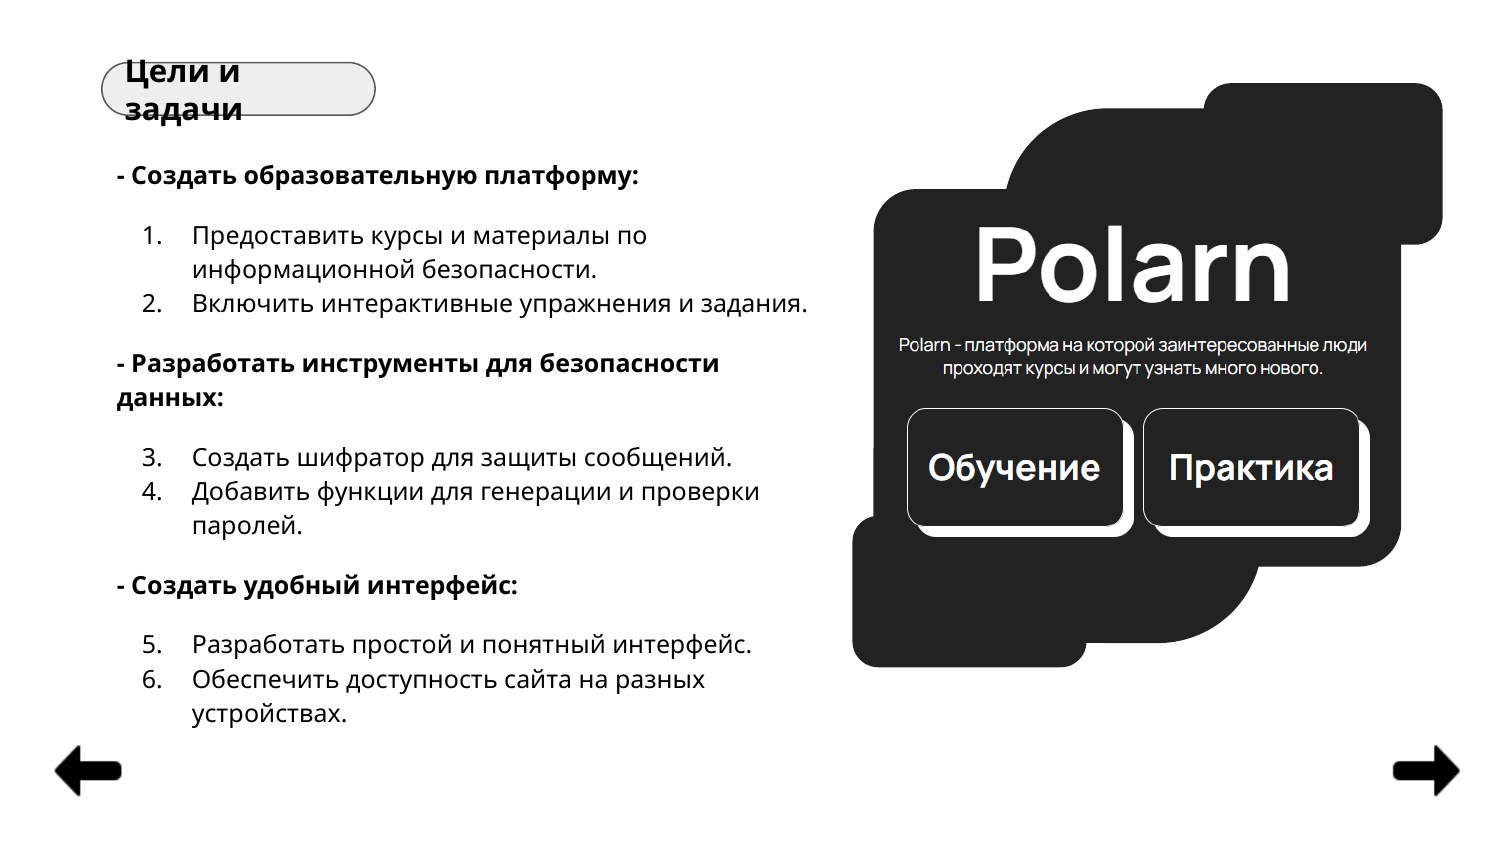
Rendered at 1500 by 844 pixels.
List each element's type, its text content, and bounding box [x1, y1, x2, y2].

text_box Цели и задачи [101, 62, 376, 116]
picture [52, 733, 128, 809]
picture [873, 188, 1402, 567]
text_box [1086, 575, 1256, 643]
text_box - Создать образовательную платформу: Предоставить курсы и материалы по информационной безопасности. Включить интерактивные упражнения и задания. - Разработать инструменты для безопасности данных: Создать шифратор для защиты сообщений. Добавить функции для генерации и проверки паролей. - Создать удобный интерфейс: Разработать простой и понятный интерфейс. Обеспечить доступность сайта на разных устройствах. [101, 140, 848, 642]
text_box [1007, 109, 1204, 187]
text_box [853, 518, 1086, 667]
text_box [1204, 83, 1442, 244]
picture [1387, 733, 1463, 809]
